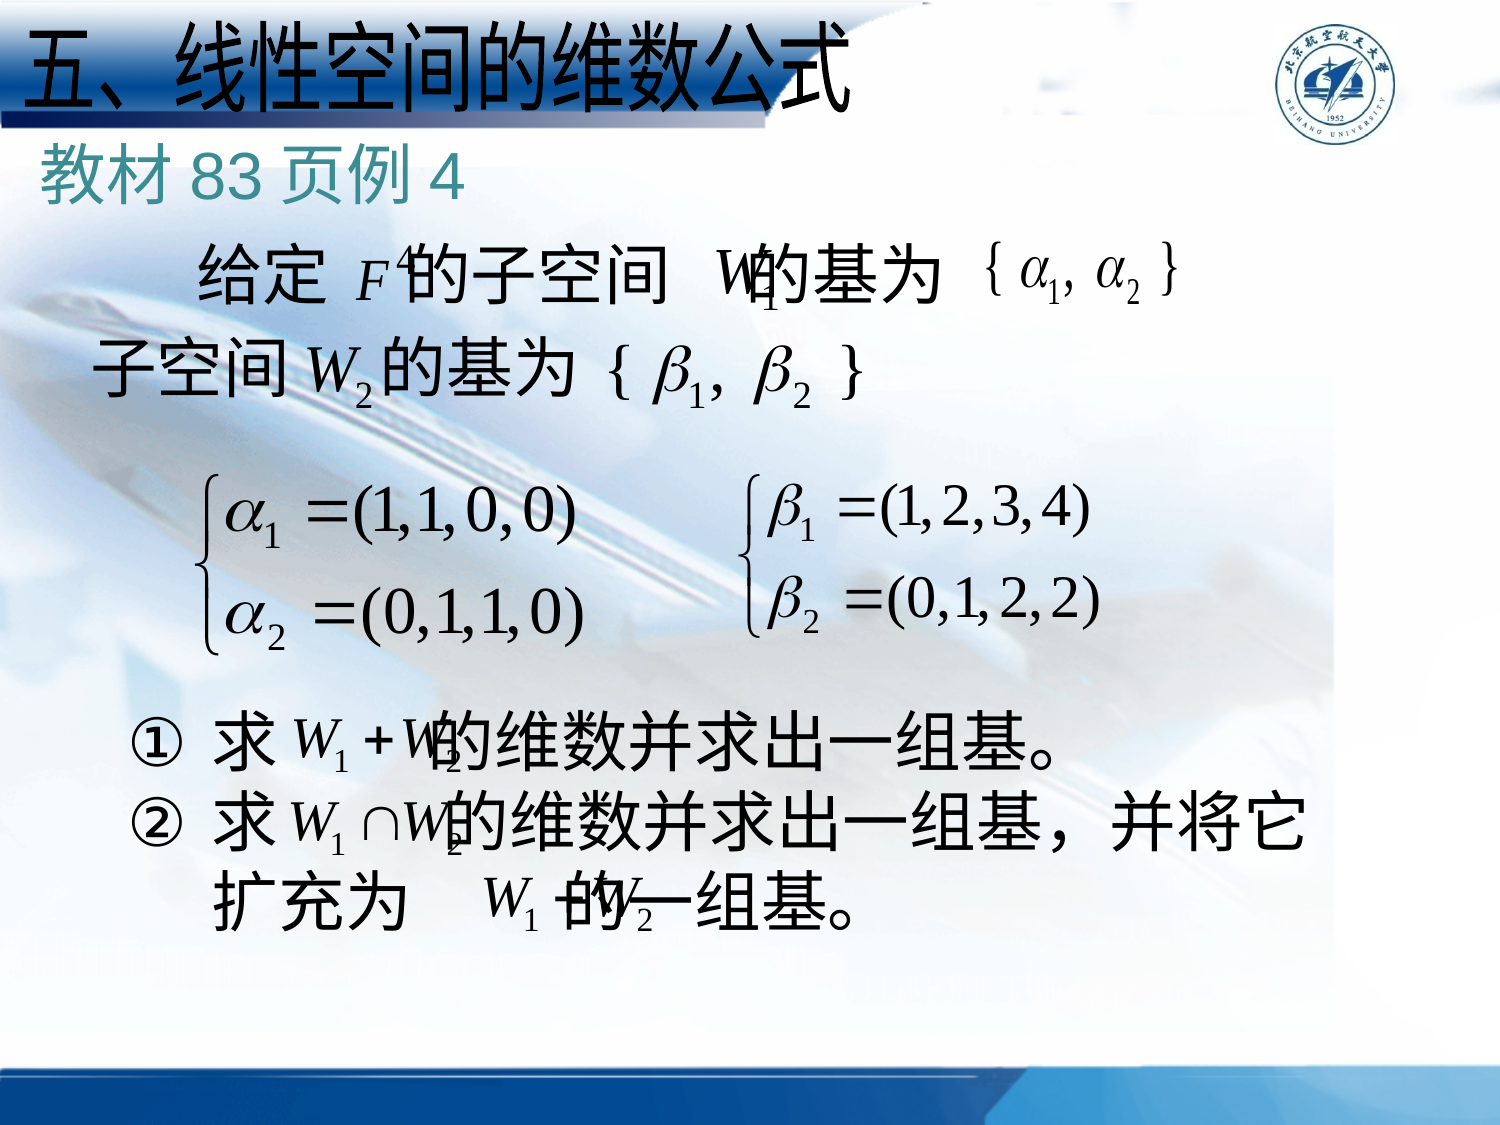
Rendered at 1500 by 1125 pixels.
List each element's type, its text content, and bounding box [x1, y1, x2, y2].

picture [0, 0, 1500, 1125]
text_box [287, 699, 476, 786]
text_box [724, 460, 1113, 653]
list 给定 的子空间 的基为 子空间 的基为 [75, 224, 1425, 968]
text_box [283, 782, 472, 870]
title 教材83页例4 [24, 125, 1375, 231]
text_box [299, 324, 386, 426]
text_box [599, 324, 879, 426]
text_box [979, 222, 1187, 321]
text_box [340, 217, 441, 365]
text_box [180, 458, 601, 672]
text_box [708, 227, 792, 323]
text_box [476, 857, 667, 946]
text_box 求 的维数并求出一组基。 求 的维数并求出一组基，并将它扩充为 的一组基。 [112, 692, 1338, 1027]
